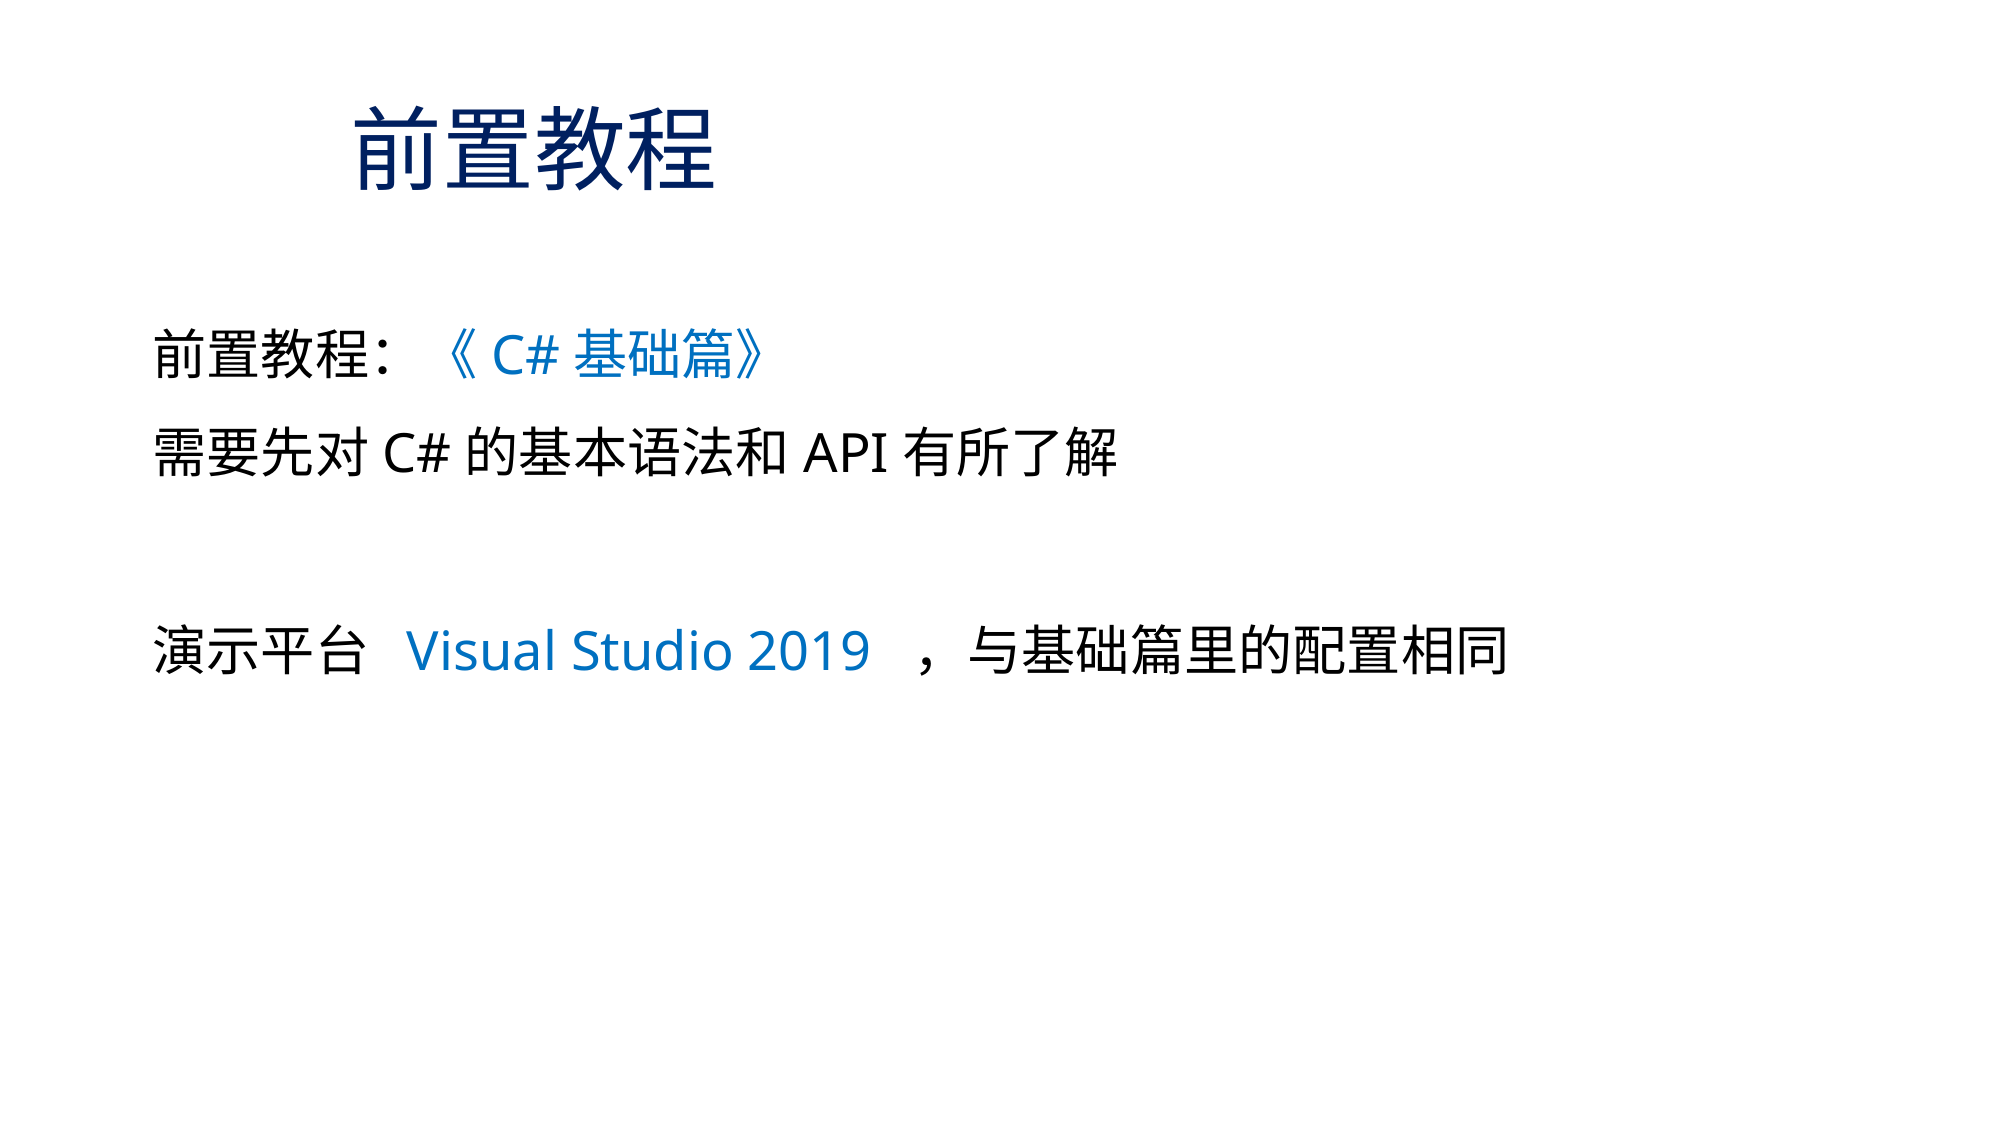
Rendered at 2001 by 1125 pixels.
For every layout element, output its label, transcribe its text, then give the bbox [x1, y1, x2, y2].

title 前置教程 [335, 87, 1680, 220]
list 前置教程：《C#基础篇》 需要先对C#的基本语法和API有所了解 演示平台 Visual Studio 2019 ，与基础篇里的配置相同 [137, 299, 1863, 1014]
